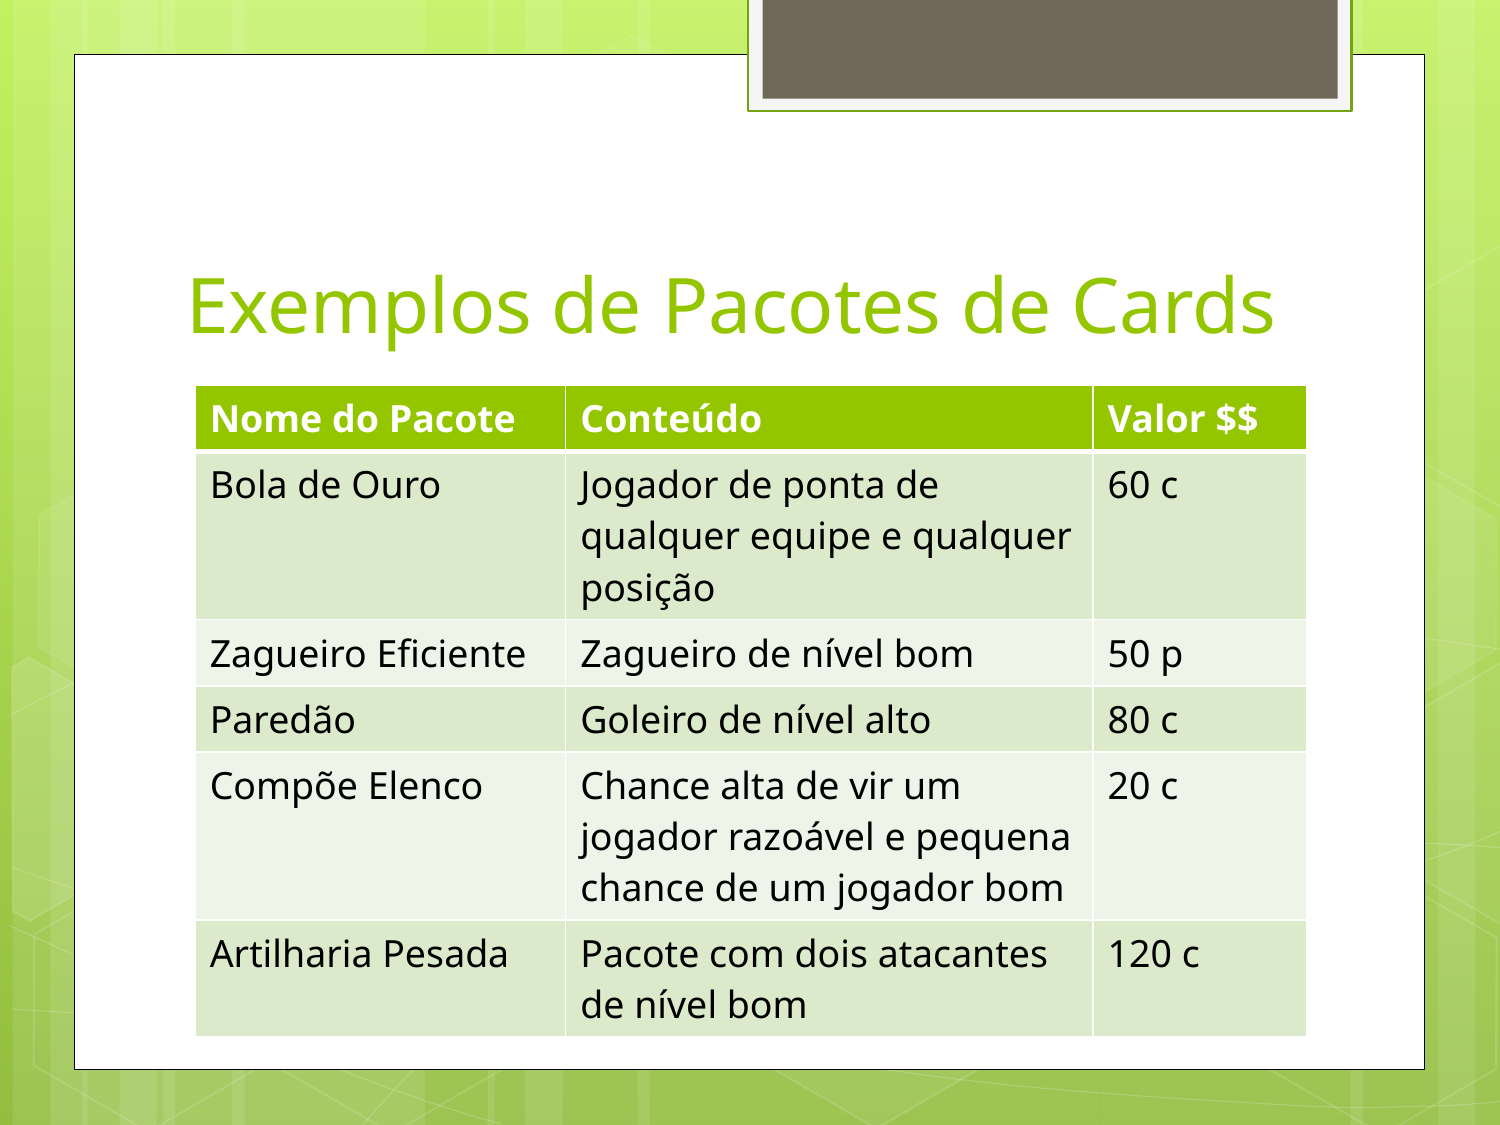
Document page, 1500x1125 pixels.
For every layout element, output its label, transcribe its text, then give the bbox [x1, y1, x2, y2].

title Exemplos de Pacotes de Cards [171, 168, 1353, 357]
table_header Valor $$ [1094, 386, 1306, 449]
table_header Nome do Pacote [196, 386, 565, 449]
table_cell Paredão [196, 687, 565, 751]
table_cell 120 c [1094, 921, 1306, 1036]
table_cell Zagueiro de nível bom [566, 620, 1092, 685]
table_cell Bola de Ouro [196, 454, 565, 619]
table_cell 50 p [1094, 620, 1306, 685]
table_cell Artilharia Pesada [196, 921, 565, 1036]
table_header Conteúdo [566, 386, 1092, 449]
table_cell Goleiro de nível alto [566, 687, 1092, 751]
table_cell 60 c [1094, 454, 1306, 619]
table_cell Chance alta de vir um jogador razoável e pequena chance de um jogador bom [566, 753, 1092, 919]
table_cell Compõe Elenco [196, 753, 565, 919]
table_cell 20 c [1094, 753, 1306, 919]
table_cell Zagueiro Eficiente [196, 620, 565, 685]
table_cell 80 c [1094, 687, 1306, 751]
table_cell Jogador de ponta de qualquer equipe e qualquer posição [566, 454, 1092, 619]
table_cell Pacote com dois atacantes de nível bom [566, 921, 1092, 1036]
